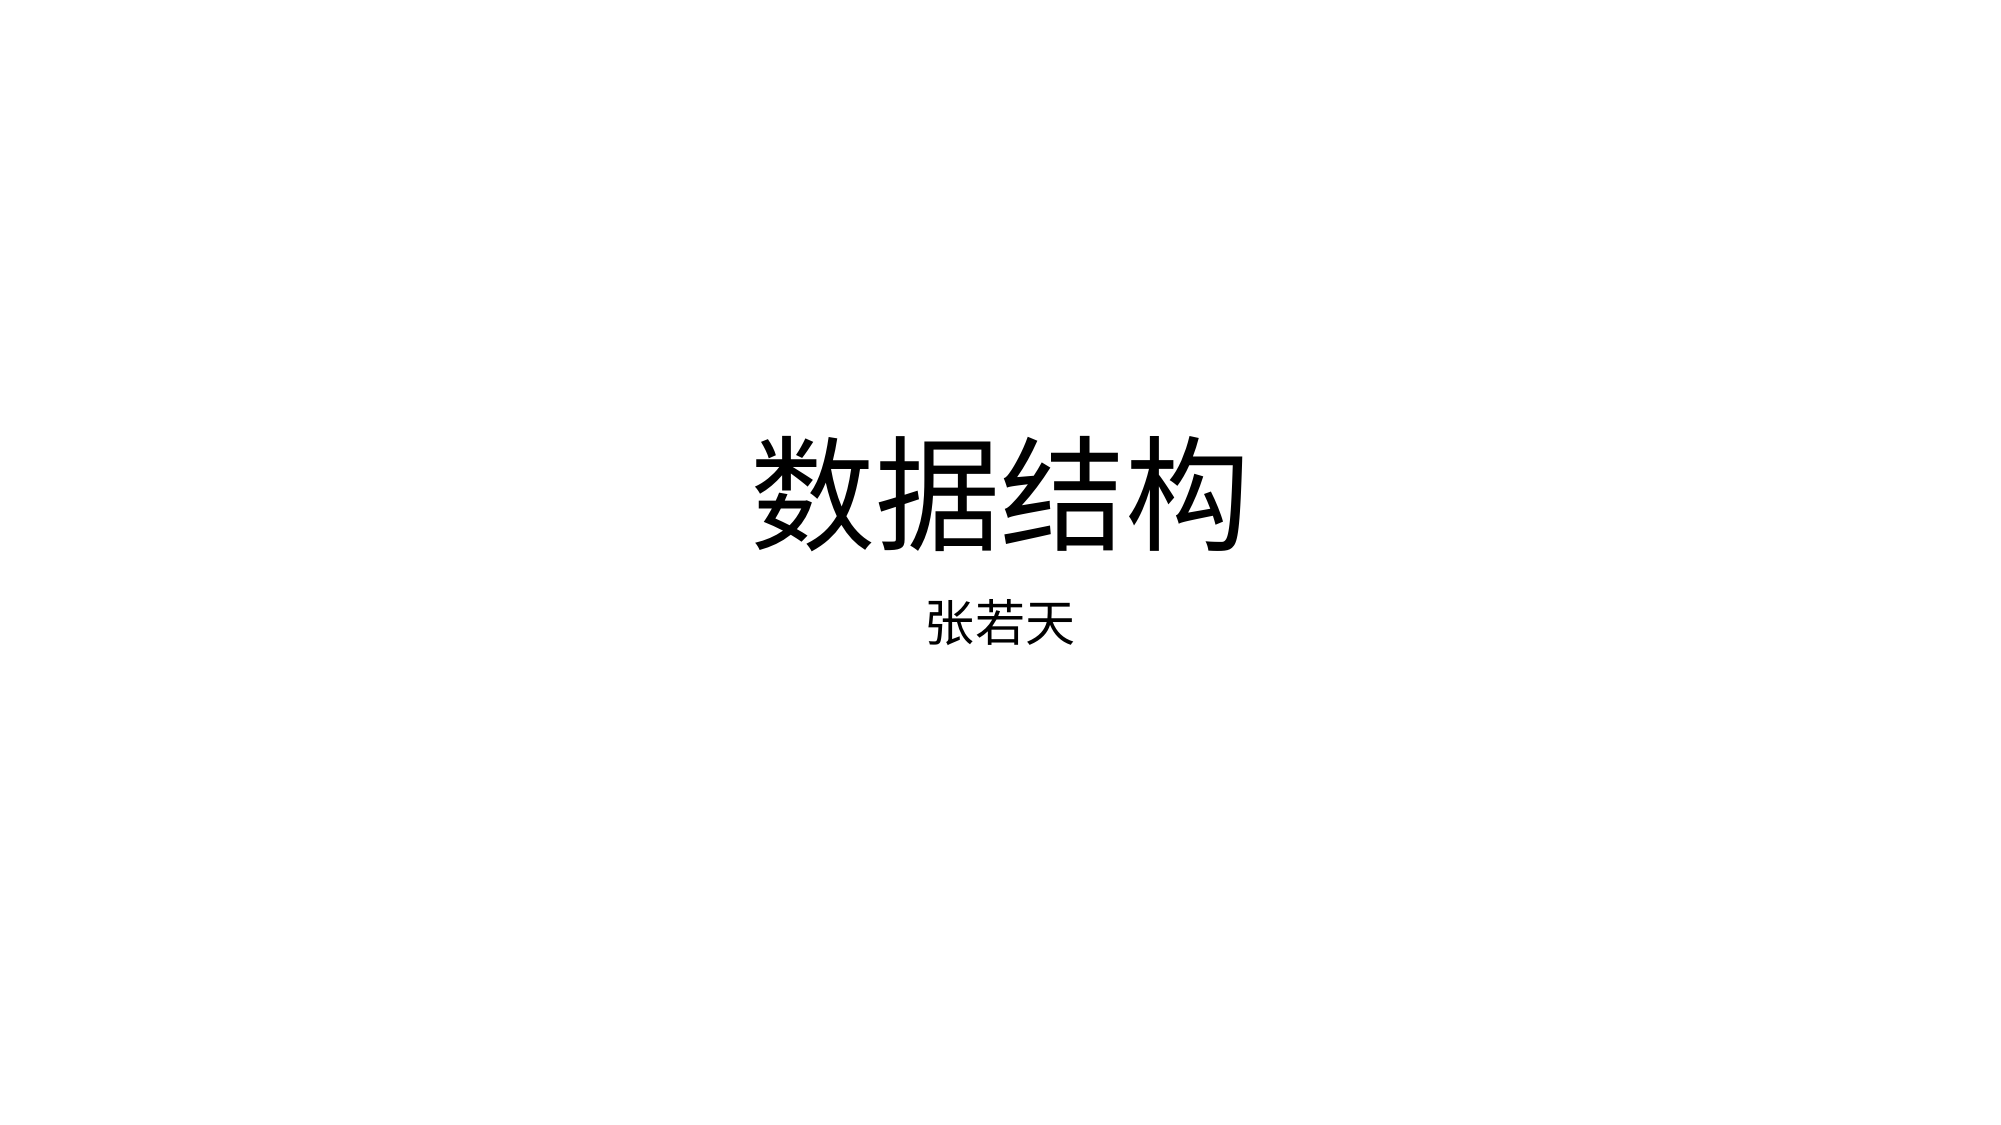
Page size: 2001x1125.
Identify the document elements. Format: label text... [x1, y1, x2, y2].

subtitle 张若天 [249, 590, 1750, 863]
title 数据结构 [249, 184, 1750, 576]
